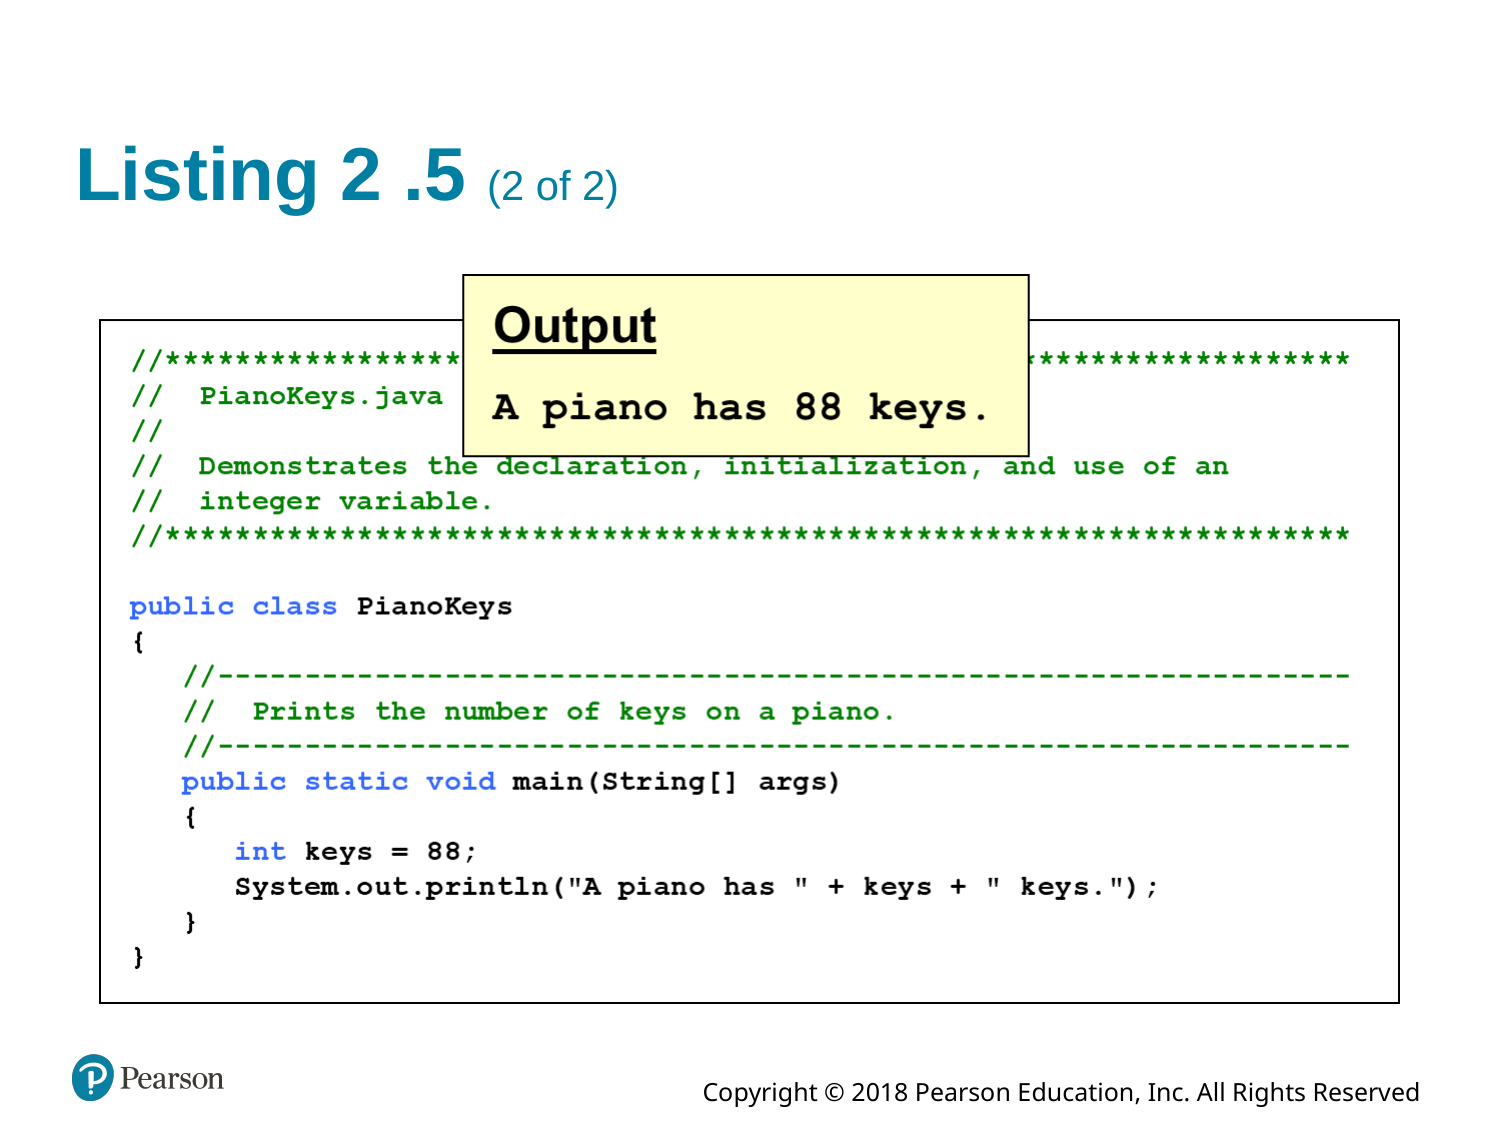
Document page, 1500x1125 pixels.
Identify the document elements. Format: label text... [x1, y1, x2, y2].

picture [72, 1054, 88, 1070]
picture [99, 274, 1401, 1005]
picture [72, 1087, 83, 1101]
title Listing 2 .5 (2 of 2) [75, 35, 1425, 216]
picture [80, 1063, 106, 1088]
picture [98, 1054, 224, 1101]
